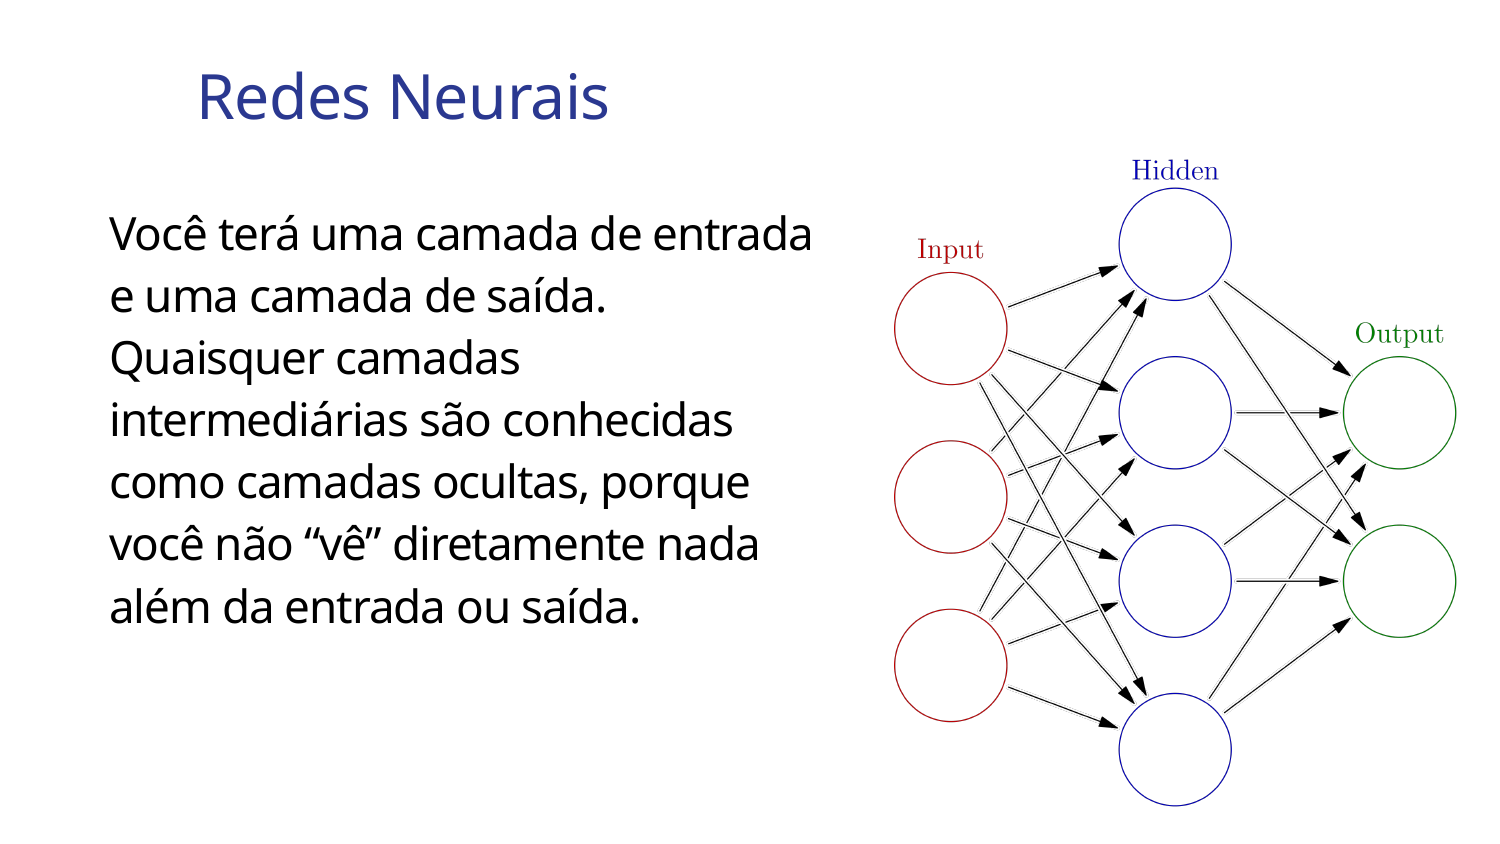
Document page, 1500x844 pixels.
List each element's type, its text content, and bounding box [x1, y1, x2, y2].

picture [893, 156, 1458, 835]
text_box Redes Neurais [193, 55, 661, 132]
text_box Você terá uma camada de entrada e uma camada de saída. Quaisquer camadas intermediárias são conhecidas como camadas ocultas, porque você não “vê” diretamente nada além da entrada ou saída. [107, 195, 817, 633]
